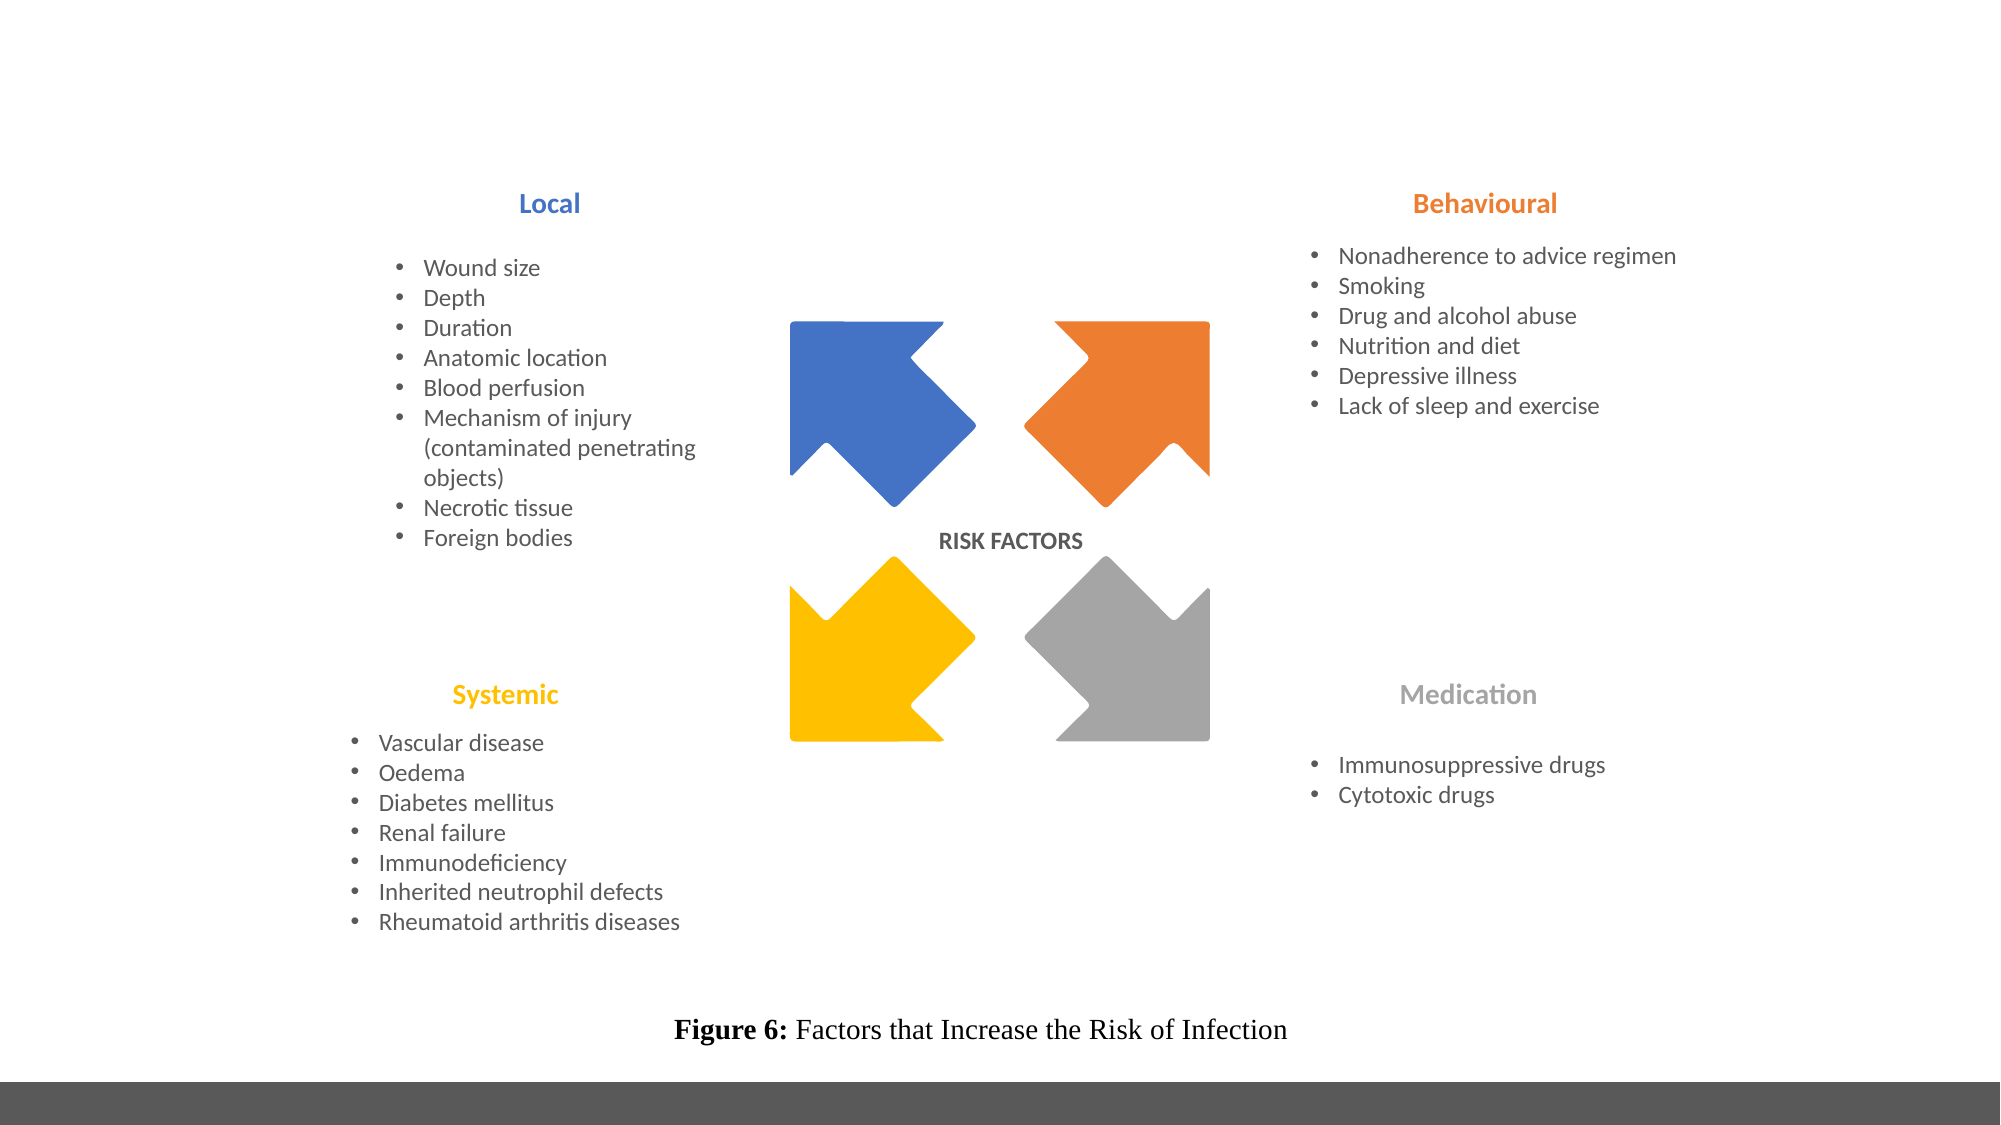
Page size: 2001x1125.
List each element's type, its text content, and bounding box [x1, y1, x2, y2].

text_box [789, 562, 976, 742]
text_box Vascular disease Oedema Diabetes mellitus Renal failure Immunodeficiency Inherited neutrophil defects Rheumatoid arthritis diseases [336, 718, 772, 944]
text_box Wound size Depth Duration Anatomic location Blood perfusion Mechanism of injury (contaminated penetrating objects) Necrotic tissue Foreign bodies [380, 244, 790, 559]
text_box Systemic [424, 667, 588, 718]
text_box Local [468, 176, 632, 227]
text_box Behavioural [1385, 176, 1586, 227]
text_box Nonadherence to advice regimen Smoking Drug and alcohol abuse Nutrition and diet Depressive illness Lack of sleep and exercise [1295, 232, 1731, 427]
text_box [1024, 321, 1210, 508]
text_box RISK FACTORS [793, 517, 1229, 562]
text_box Immunosuppressive drugs Cytotoxic drugs [1295, 741, 1731, 817]
text_box [1024, 562, 1211, 742]
text_box [790, 321, 976, 508]
text_box Medication [1375, 667, 1562, 718]
text_box Figure 6: Factors that Increase the Risk of Infection [659, 1002, 1311, 1053]
